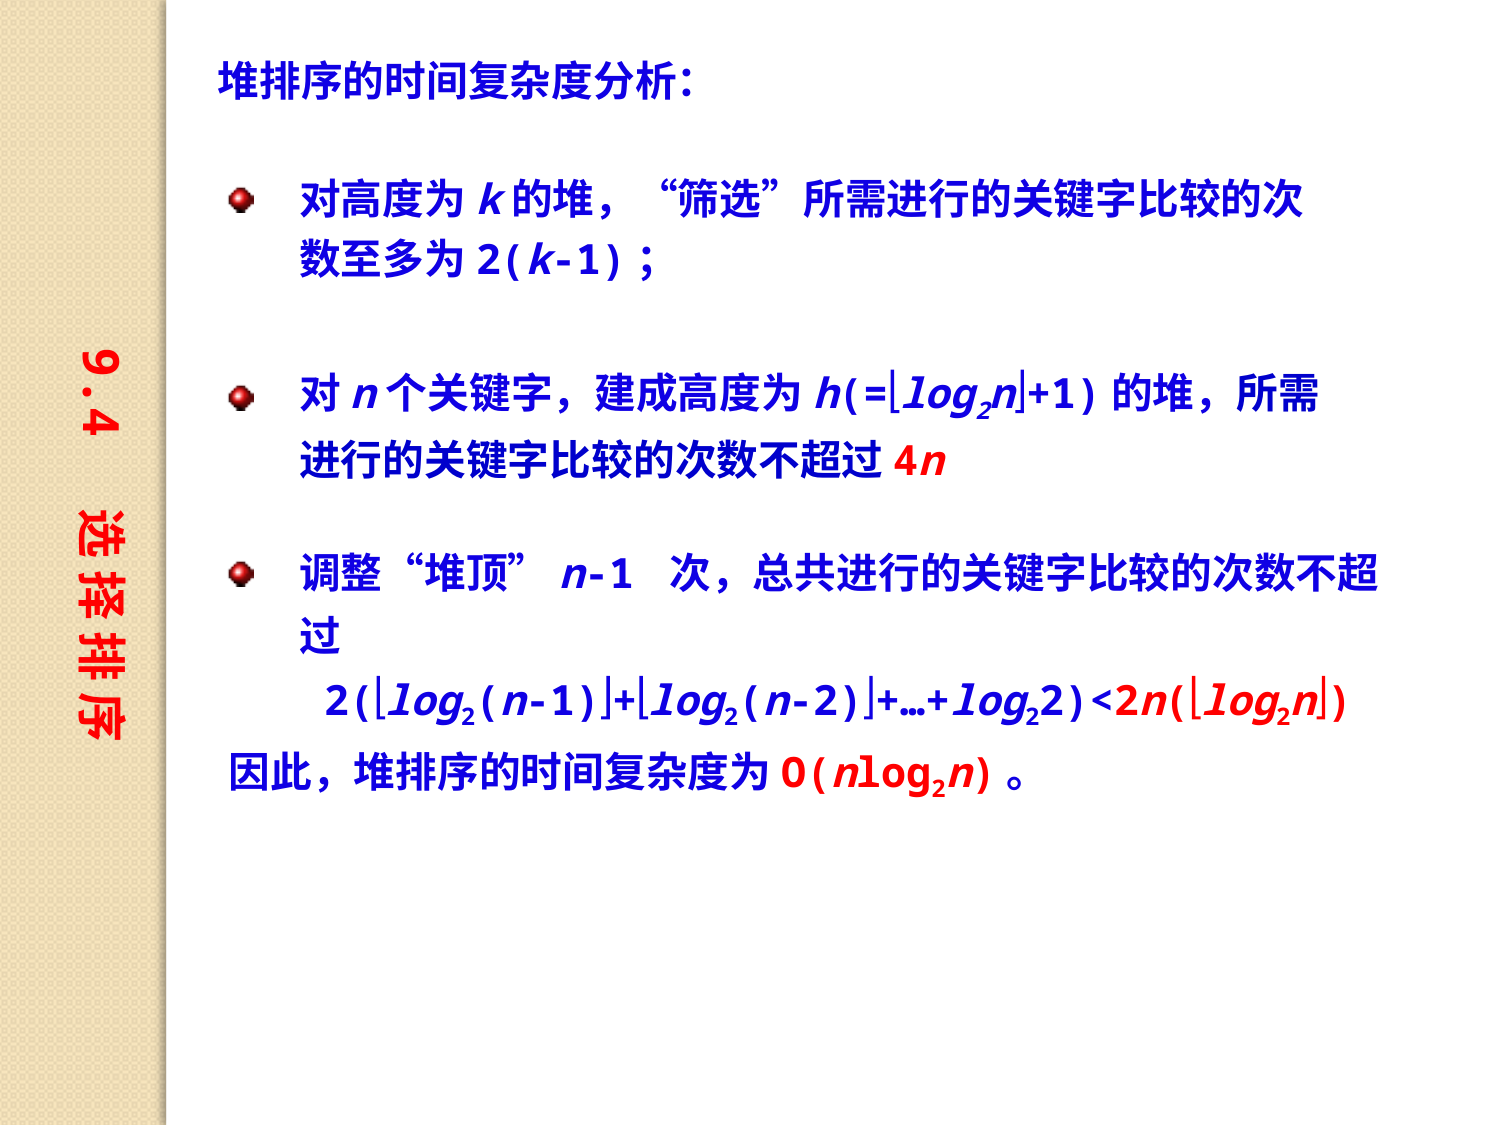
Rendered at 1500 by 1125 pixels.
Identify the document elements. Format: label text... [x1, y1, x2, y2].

text_box 因此，堆排序的时间复杂度为O(nlog2n)。 [213, 738, 1063, 810]
text_box 调整“堆顶”n-1 次，总共进行的关键字比较的次数不超过 2(log2(n-1)+log2(n-2)+…+log22)<2n(log2n) [209, 527, 1418, 738]
picture [224, 381, 254, 411]
text_box 对高度为k的堆，“筛选”所需进行的关键字比较的次数至多为2(k-1)； [209, 155, 1325, 291]
picture [224, 557, 254, 587]
text_box 9.4 选 择 排 序 [49, 304, 141, 786]
text_box 堆排序的时间复杂度分析： [202, 46, 734, 112]
text_box 对n个关键字，建成高度为h(=log2n+1)的堆，所需进行的关键字比较的次数不超过4n [209, 326, 1370, 514]
picture [224, 183, 254, 213]
